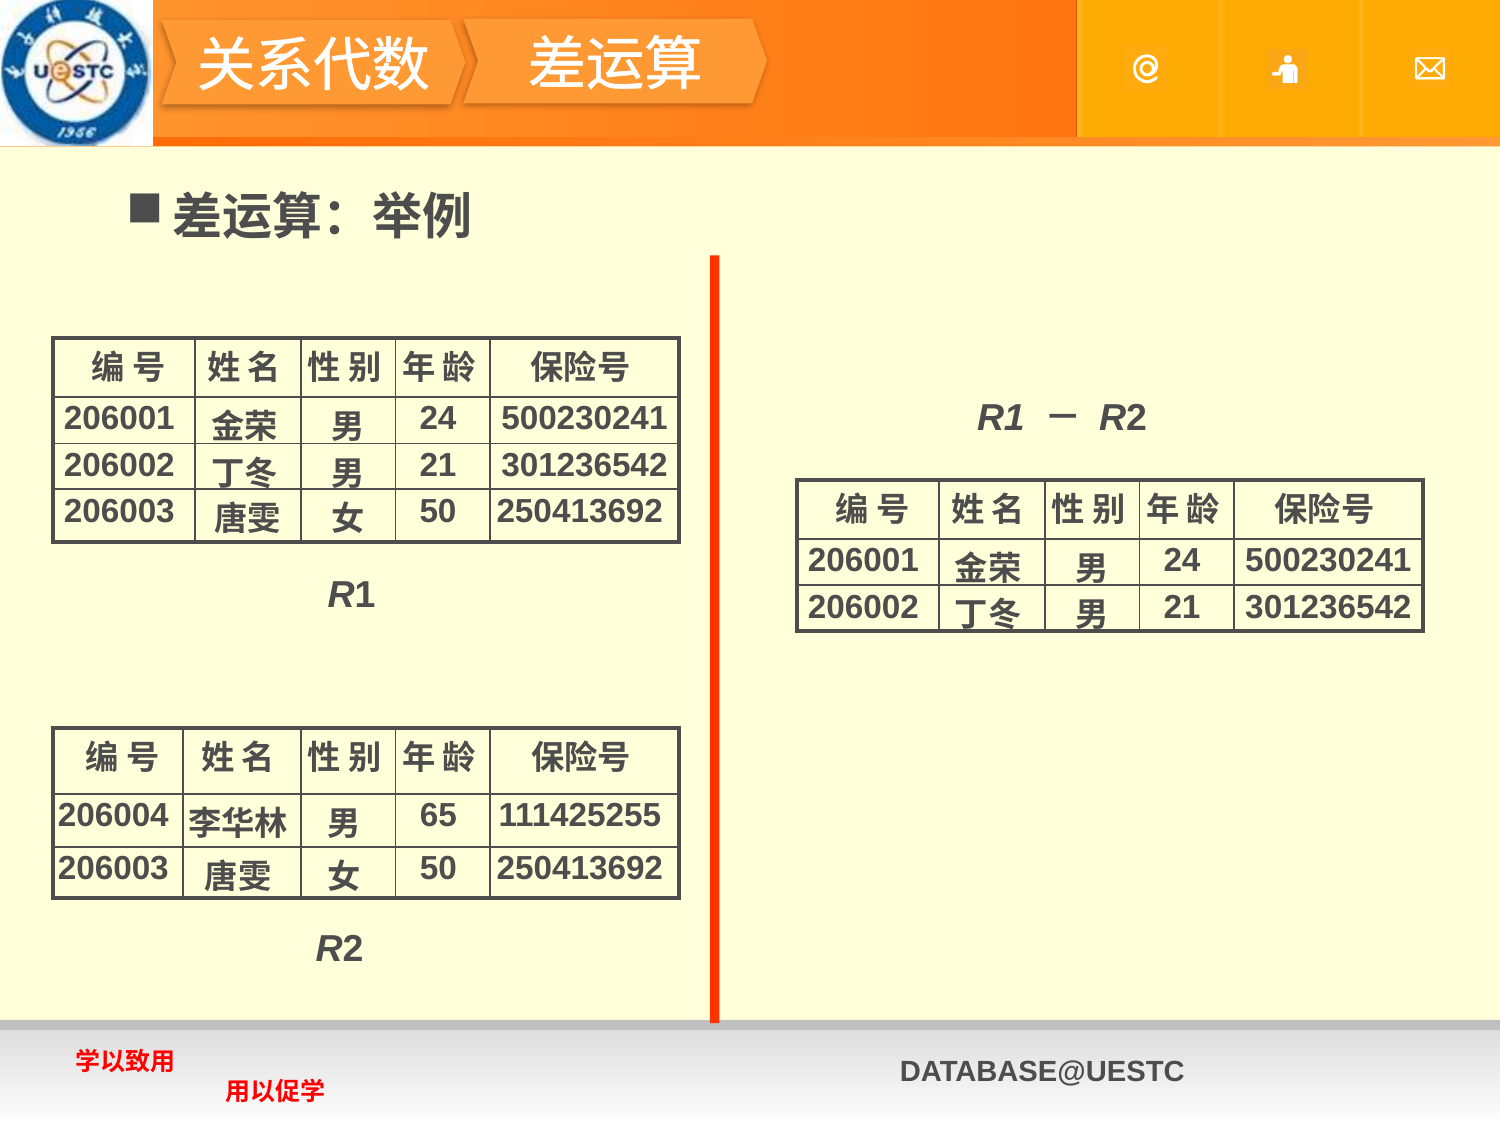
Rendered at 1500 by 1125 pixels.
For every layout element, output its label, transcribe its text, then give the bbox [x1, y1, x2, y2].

table_cell 206002 [799, 586, 938, 629]
table_cell 301236542 [1235, 586, 1421, 629]
text_box R2 [301, 916, 393, 977]
table_cell 男 [302, 444, 395, 488]
table_cell 丁冬 [940, 586, 1044, 629]
table_cell 24 [396, 398, 489, 443]
table_cell 男 [302, 398, 395, 443]
table_header 年 龄 [396, 340, 489, 396]
text_box R1 [312, 562, 405, 623]
picture [1425, 48, 1450, 89]
text_box R1 － R2 [962, 385, 1199, 446]
table_cell 500230241 [491, 398, 677, 443]
table_cell 李华林 [184, 795, 300, 846]
table_header 性 别 [302, 340, 395, 396]
table_header 姓 名 [184, 730, 300, 793]
table_header 保险号 [491, 730, 677, 793]
table_cell 250413692 [491, 848, 677, 896]
table_header 编 号 [55, 730, 182, 793]
picture [0, 0, 153, 146]
table_cell 男 [302, 795, 395, 846]
table_cell 206002 [55, 444, 194, 488]
table_cell 65 [396, 795, 489, 846]
table_header 保险号 [1235, 482, 1421, 538]
table_cell 男 [1046, 586, 1139, 629]
text_box 差运算 [463, 18, 768, 104]
table_cell 250413692 [491, 490, 677, 540]
table_header 编 号 [55, 340, 194, 396]
text_box 关系代数 [161, 19, 466, 105]
table_cell 男 [1046, 540, 1139, 584]
table_cell 111425255 [491, 795, 677, 846]
table_cell 金荣 [196, 398, 300, 443]
table_cell 21 [1140, 586, 1233, 629]
table_header 年 龄 [396, 730, 489, 793]
table_cell 女 [302, 490, 395, 540]
table_cell 金荣 [940, 540, 1044, 584]
table_header 编 号 [799, 482, 938, 538]
table_cell 500230241 [1235, 540, 1421, 584]
table_cell 206004 [55, 795, 182, 846]
table_cell 206003 [55, 490, 194, 540]
table_header 姓 名 [940, 482, 1044, 538]
table_cell 24 [1140, 540, 1233, 584]
table_cell 206001 [55, 398, 194, 443]
table_cell 206003 [55, 848, 182, 896]
table_cell 唐雯 [196, 490, 300, 540]
table_cell 21 [396, 444, 489, 488]
table_header 年 龄 [1140, 482, 1233, 538]
title [155, 0, 1425, 140]
table_cell 女 [302, 848, 395, 896]
table_cell 50 [396, 490, 489, 540]
table_header 性 别 [302, 730, 395, 793]
table_header 性 别 [1046, 482, 1139, 538]
table_cell 50 [396, 848, 489, 896]
table_cell 丁冬 [196, 444, 300, 488]
list 差运算：举例 [36, 177, 1400, 996]
table_header 保险号 [491, 340, 677, 396]
table_cell 206001 [799, 540, 938, 584]
table_cell 301236542 [491, 444, 677, 488]
table_header 姓 名 [196, 340, 300, 396]
table_cell 唐雯 [184, 848, 300, 896]
